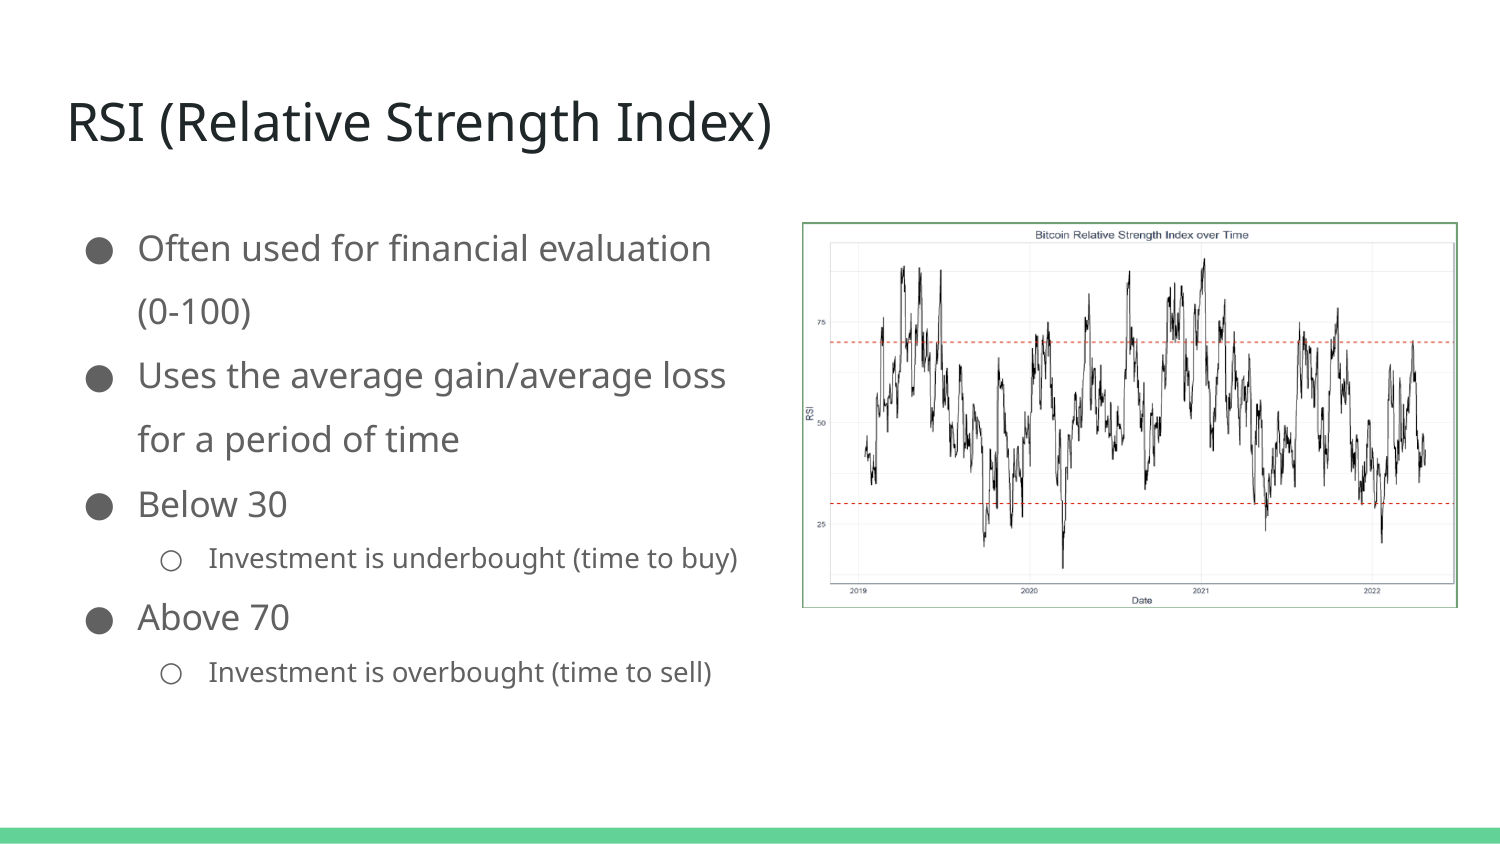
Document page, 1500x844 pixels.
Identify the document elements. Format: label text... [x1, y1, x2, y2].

title RSI (Relative Strength Index) [51, 72, 1449, 167]
picture [802, 222, 1459, 608]
list Often used for financial evaluation (0-100) Uses the average gain/average loss for a period of time Below 30 Investment is underbought (time to buy) Above 70 Investment is overbought (time to sell) [51, 189, 767, 750]
